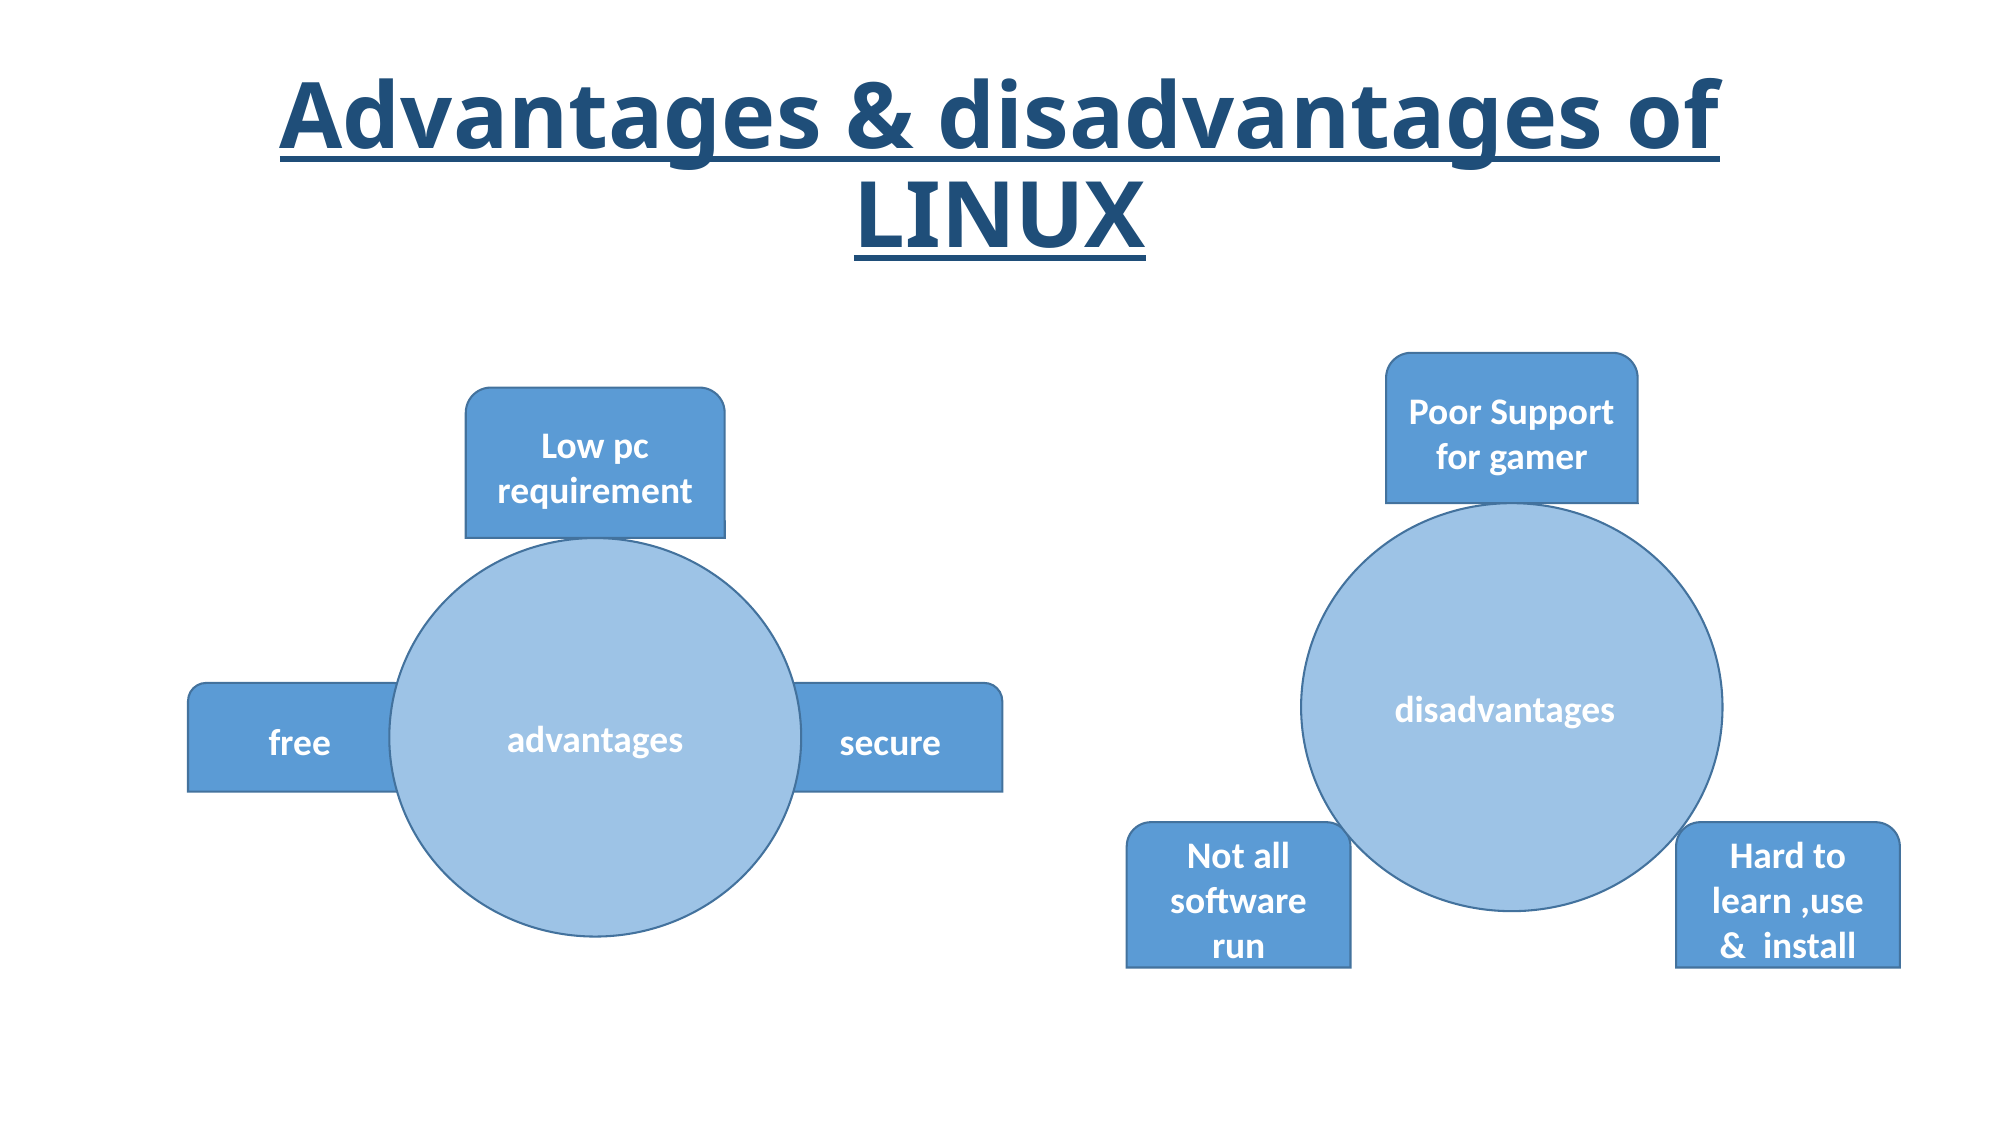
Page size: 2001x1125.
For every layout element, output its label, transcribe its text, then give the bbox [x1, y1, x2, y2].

text_box Low pc requirement [464, 386, 726, 539]
text_box secure [795, 681, 1004, 793]
text_box disadvantages [1300, 502, 1724, 913]
text_box Hard to learn ,use & install [1675, 821, 1901, 969]
text_box Not all software run [1125, 821, 1352, 969]
text_box Poor Support for gamer [1385, 351, 1639, 505]
text_box advantages [388, 537, 803, 938]
text_box free [186, 681, 396, 793]
title Advantages & disadvantages of LINUX [137, 59, 1863, 278]
